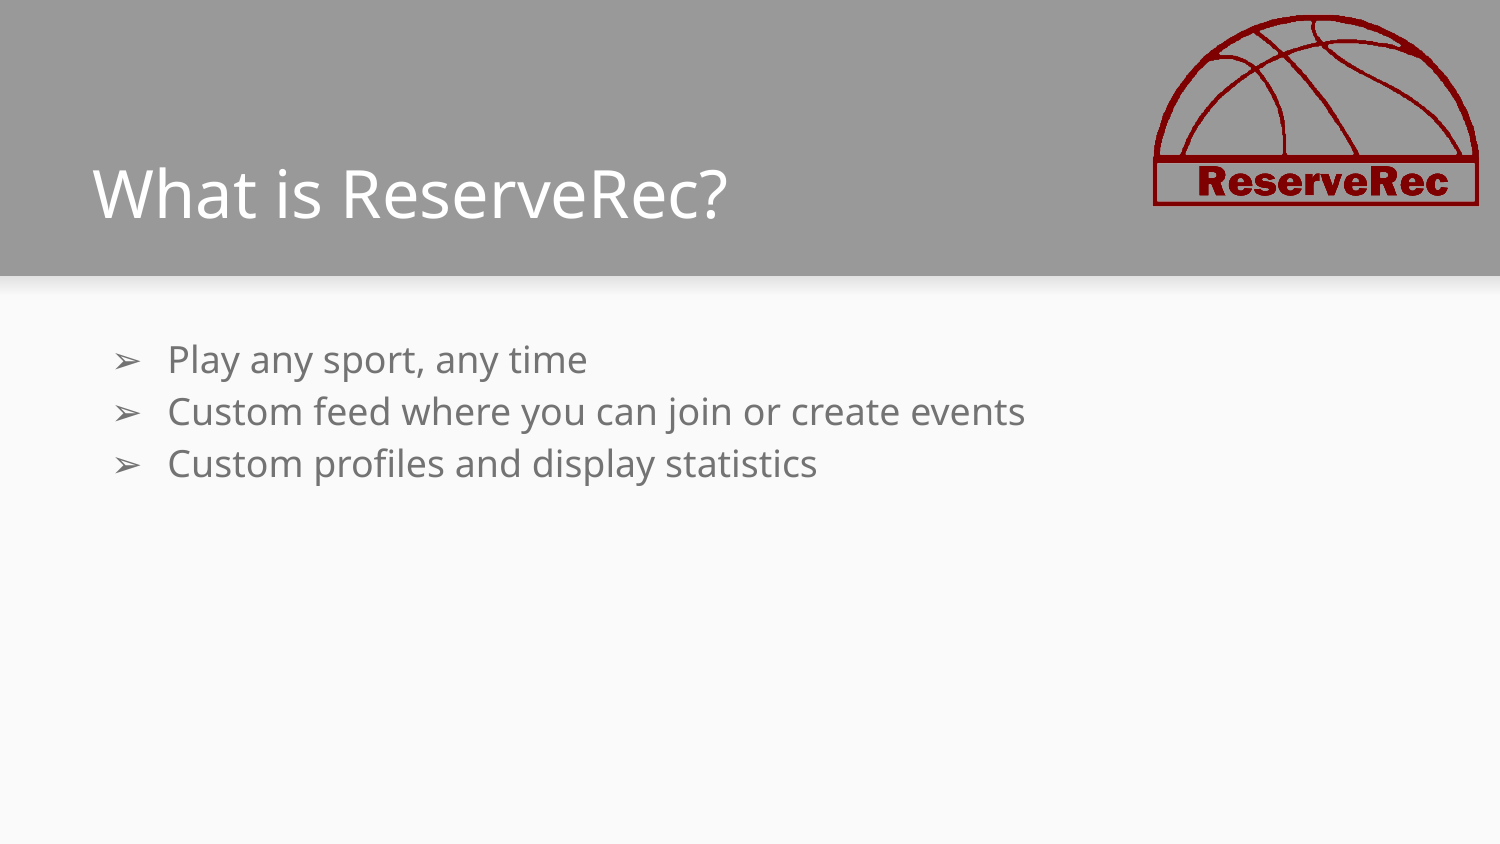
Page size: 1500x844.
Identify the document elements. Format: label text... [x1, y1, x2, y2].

title What is ReserveRec? [77, 121, 1125, 248]
list Play any sport, any time Custom feed where you can join or create events Custom profiles and display statistics [77, 314, 1427, 760]
picture [1130, 0, 1500, 278]
